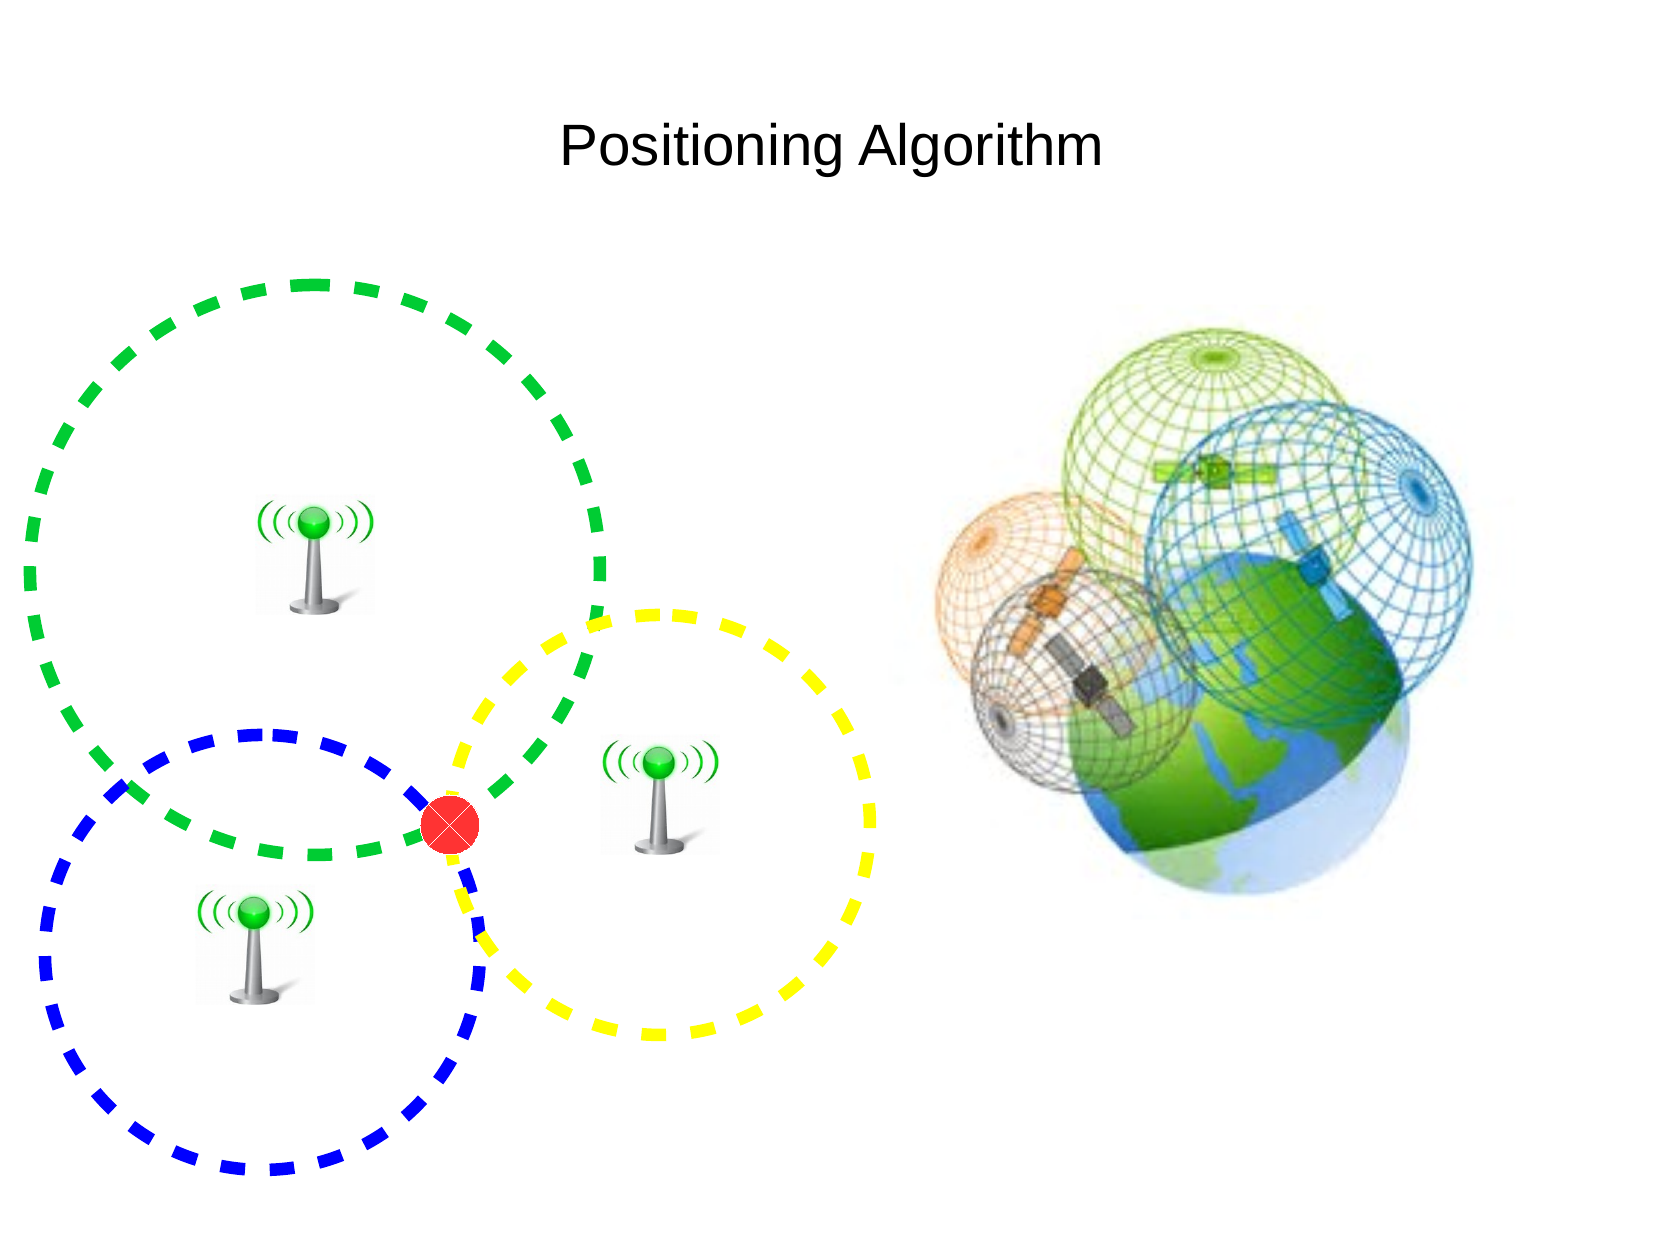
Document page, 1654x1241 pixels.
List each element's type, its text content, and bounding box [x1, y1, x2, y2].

text_box [452, 614, 848, 1035]
text_box Positioning Algorithm [544, 100, 1120, 185]
text_box [29, 284, 600, 806]
text_box [44, 734, 480, 1170]
picture [749, 303, 1646, 920]
picture [194, 884, 315, 1005]
text_box [419, 794, 480, 855]
picture [254, 494, 375, 615]
picture [599, 734, 720, 855]
